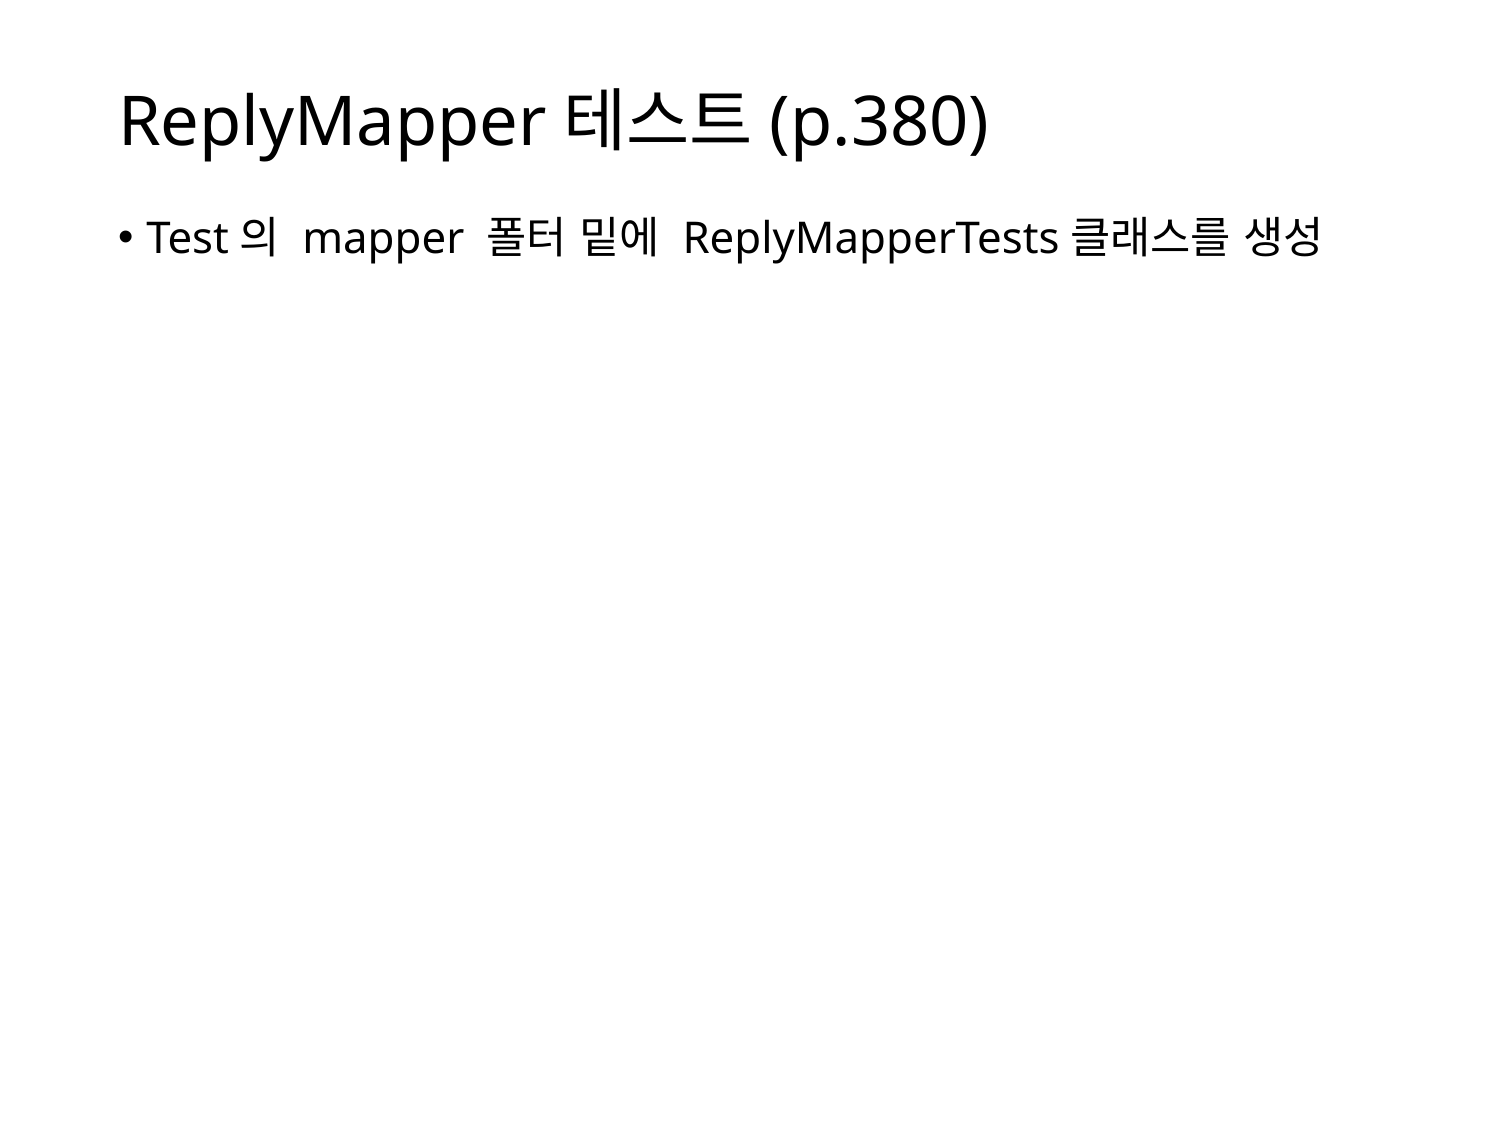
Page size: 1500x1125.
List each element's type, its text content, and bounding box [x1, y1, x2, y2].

list Test의 mapper 폴터 밑에 ReplyMapperTests클래스를 생성 [103, 208, 1397, 1014]
title ReplyMapper테스트(p.380) [103, 59, 1397, 188]
